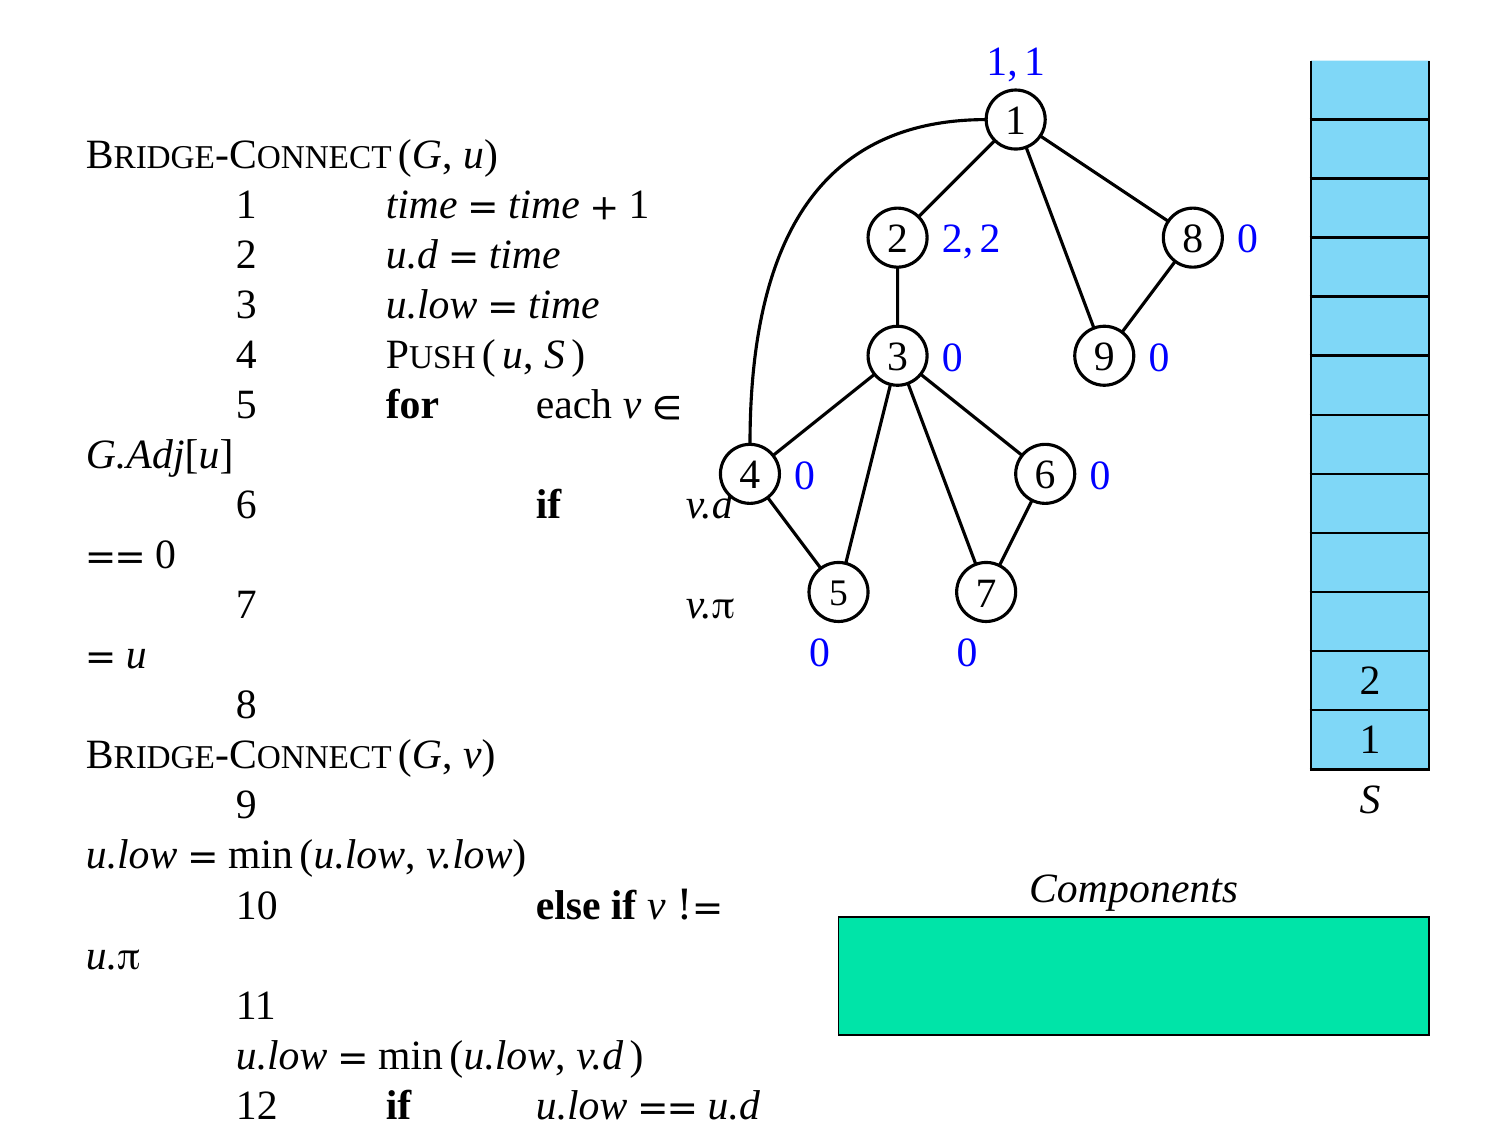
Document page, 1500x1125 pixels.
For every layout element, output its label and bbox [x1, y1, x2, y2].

table_cell [1312, 357, 1428, 414]
table_cell [1312, 475, 1428, 532]
table_cell [1312, 534, 1428, 591]
text_box [705, 30, 1311, 681]
table_cell [1312, 121, 1428, 177]
table_cell [1312, 298, 1428, 354]
table_cell [1312, 593, 1428, 650]
table_cell [1312, 652, 1428, 709]
text_box [1340, 769, 1400, 829]
table_cell [1312, 239, 1428, 295]
table_cell [1312, 416, 1428, 473]
list [70, 119, 780, 1036]
table_cell [1312, 711, 1428, 768]
text_box [838, 857, 1430, 1035]
table_header [1312, 61, 1428, 118]
table_cell [1312, 180, 1428, 236]
